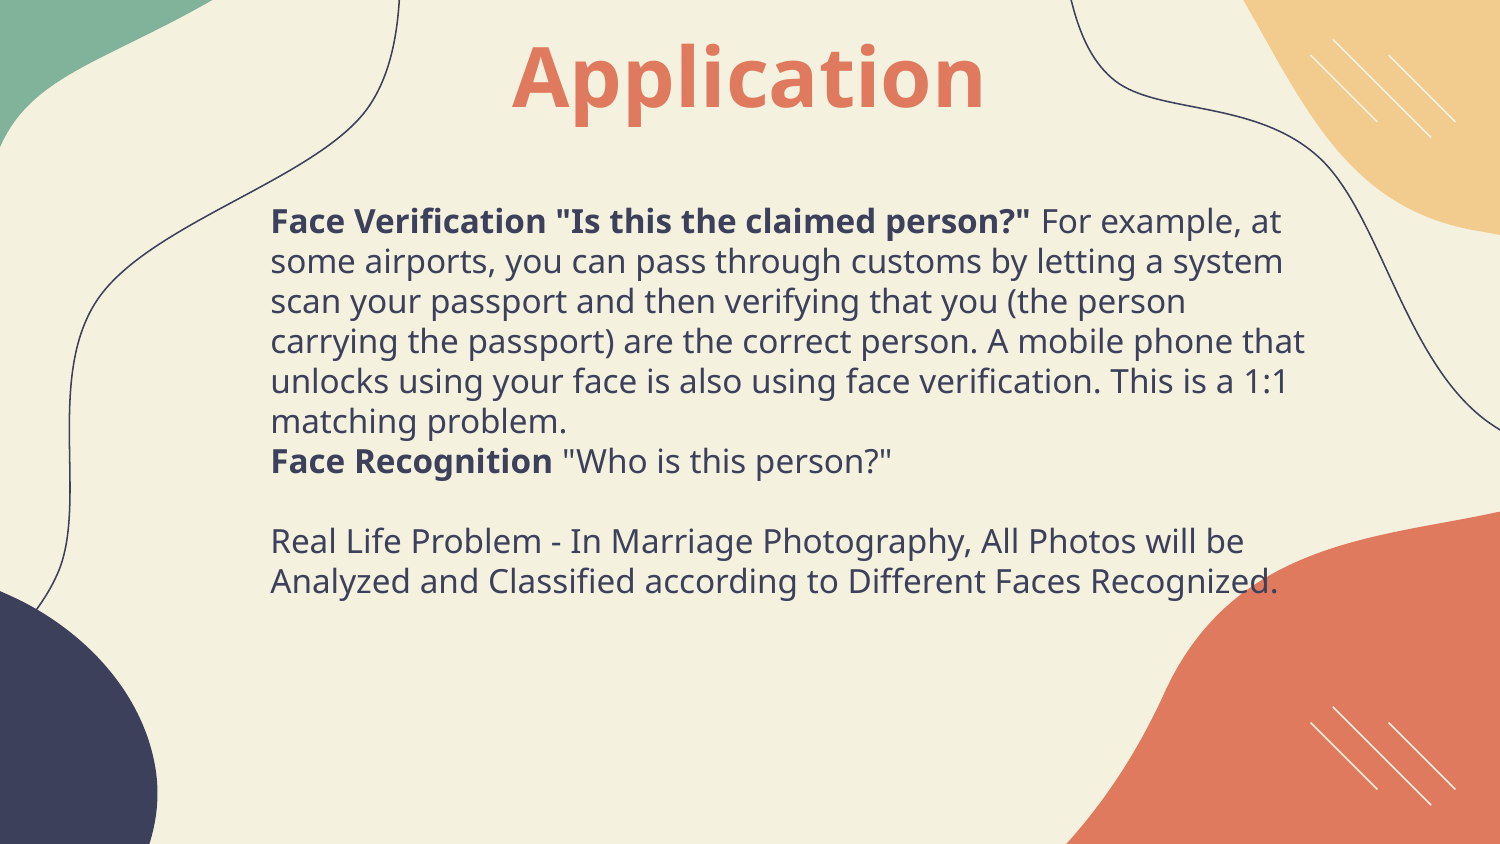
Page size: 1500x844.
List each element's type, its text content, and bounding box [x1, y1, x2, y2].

title Application [351, 20, 1149, 140]
subtitle Face Verification "Is this the claimed person?" For example, at some airports, you can pass through customs by letting a system scan your passport and then verifying that you (the person carrying the passport) are the correct person. A mobile phone that unlocks using your face is also using face verification. This is a 1:1 matching problem. Face Recognition "Who is this person?" Real Life Problem - In Marriage Photography, All Photos will be Analyzed and Classified according to Different Faces Recognized. [255, 185, 1326, 660]
